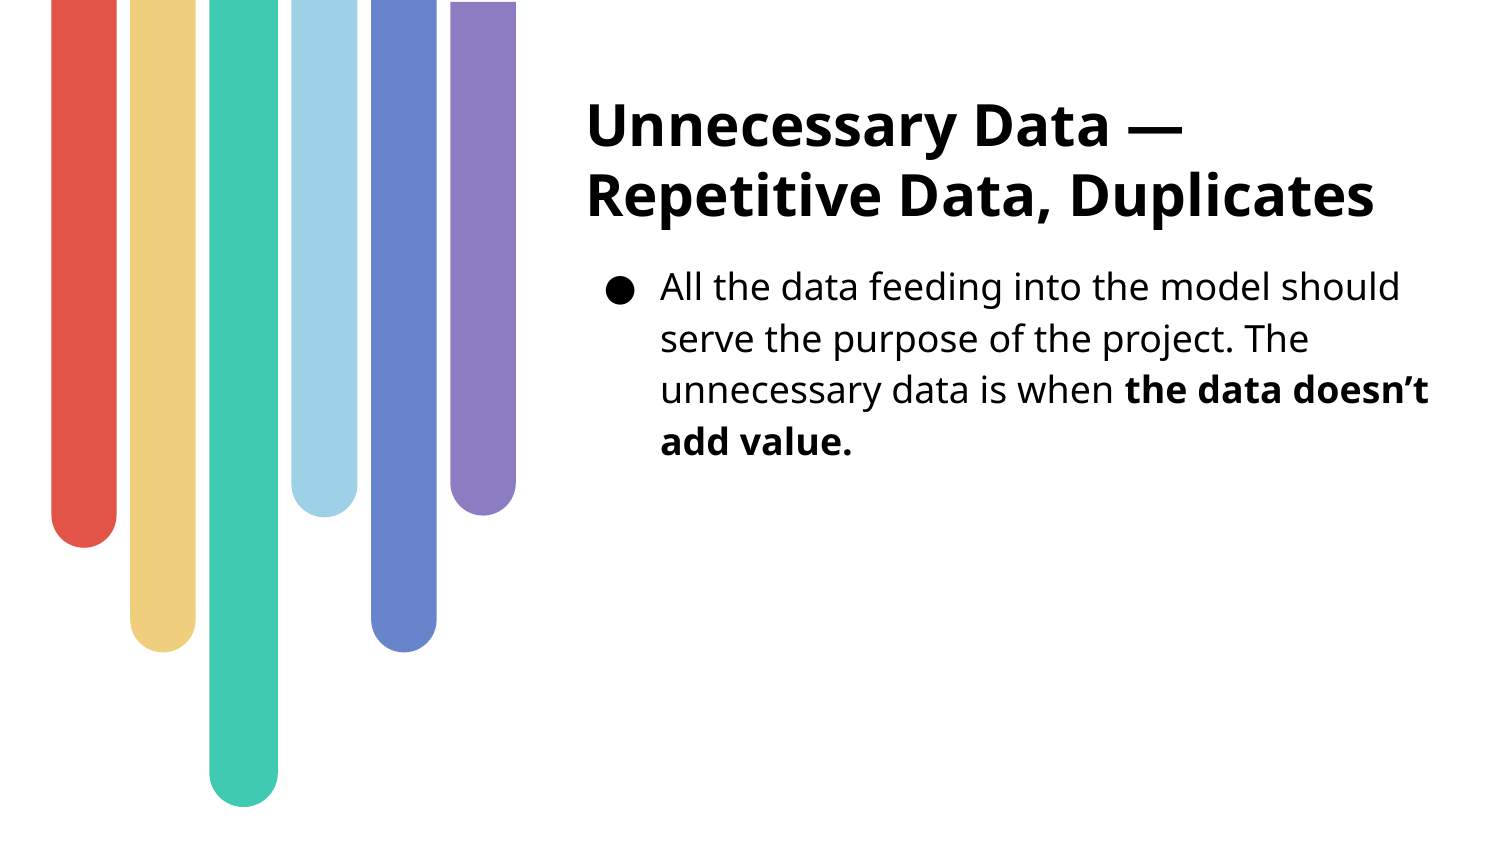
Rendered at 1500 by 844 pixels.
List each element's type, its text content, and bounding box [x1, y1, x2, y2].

list All the data feeding into the model should serve the purpose of the project. The unnecessary data is when the data doesn’t add value. [570, 241, 1449, 750]
title Unnecessary Data — Repetitive Data, Duplicates [570, 72, 1449, 167]
